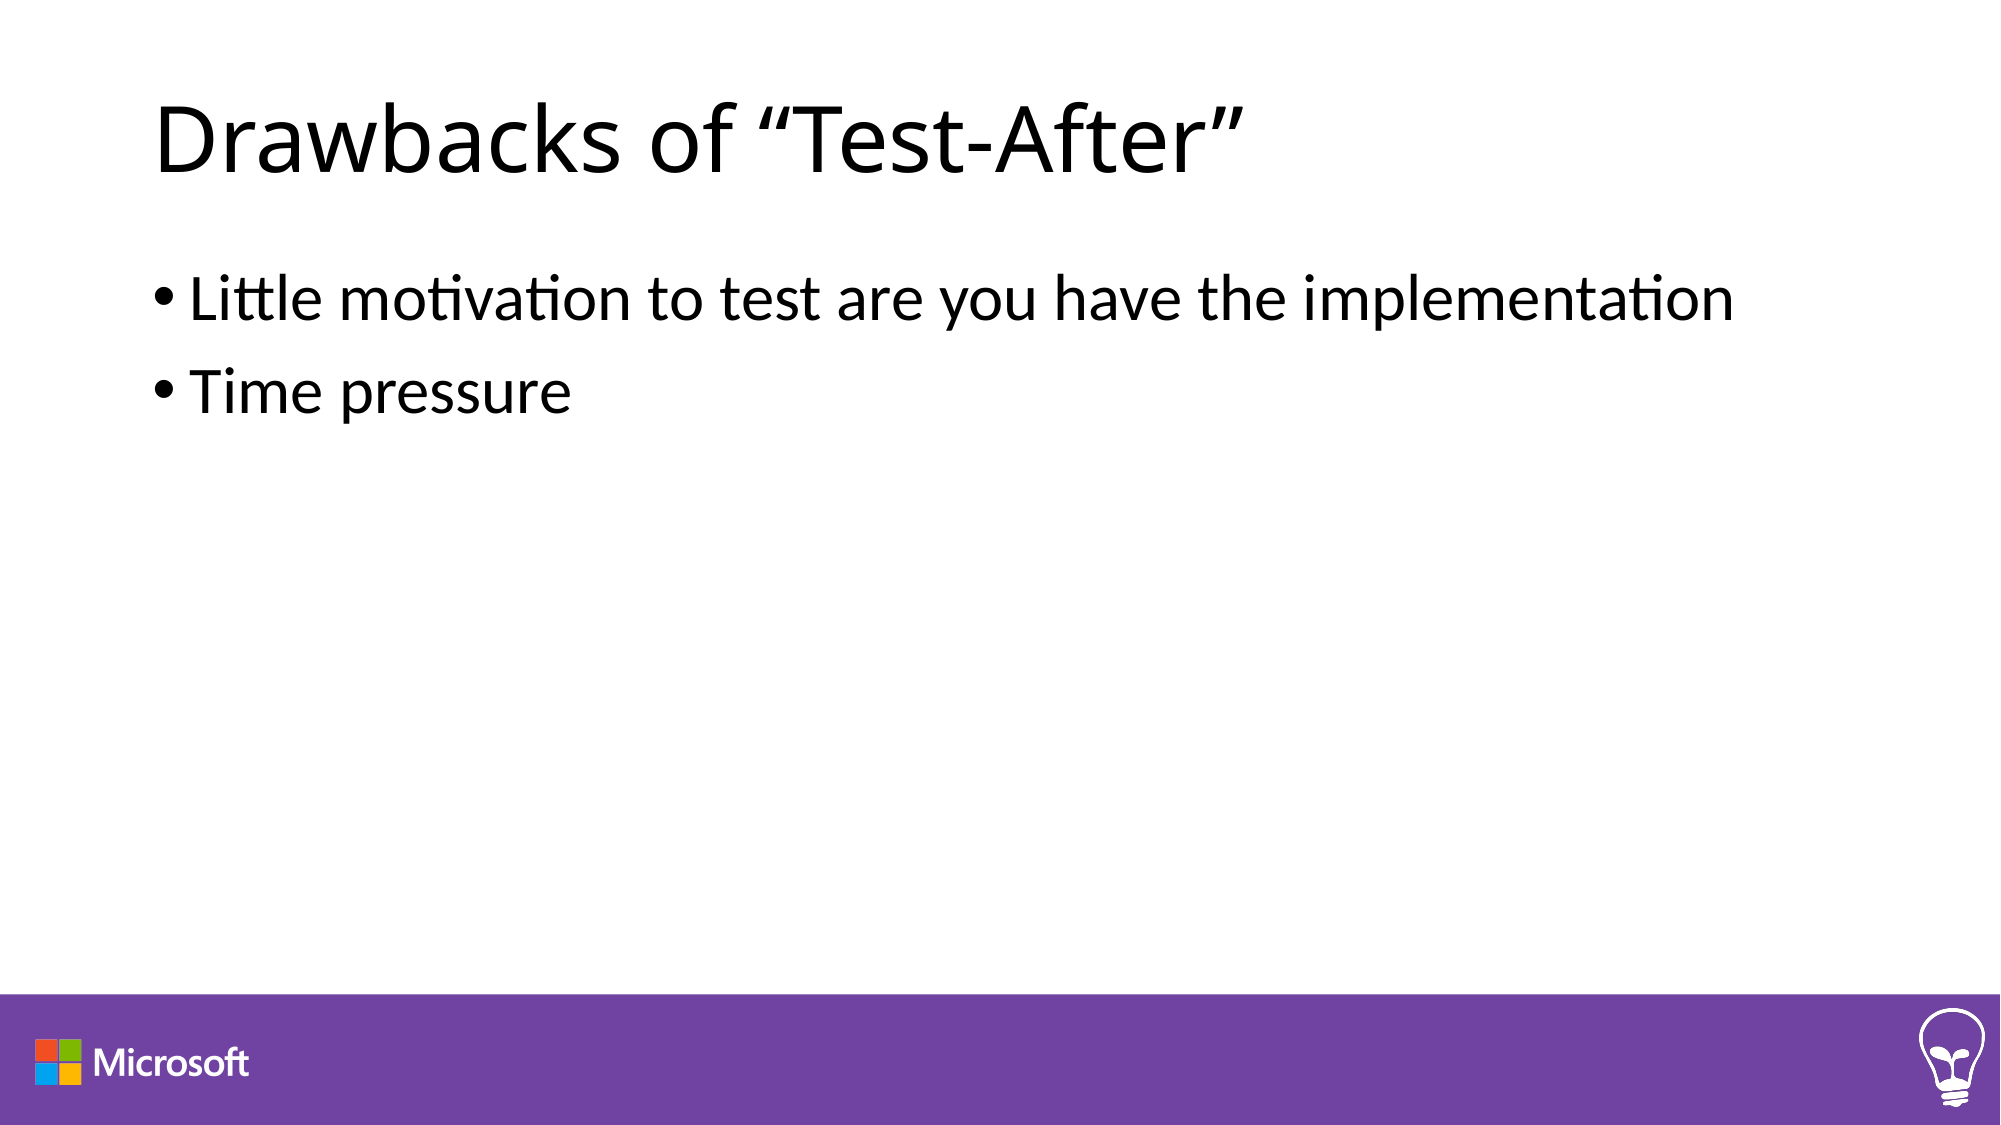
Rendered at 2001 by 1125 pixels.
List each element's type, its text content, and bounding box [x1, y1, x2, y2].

title Drawbacks of “Test-After” [137, 59, 1863, 225]
picture [1919, 1008, 1985, 1107]
picture [6, 1012, 278, 1112]
list Little motivation to test are you have the implementation Time pressure [137, 255, 1863, 955]
